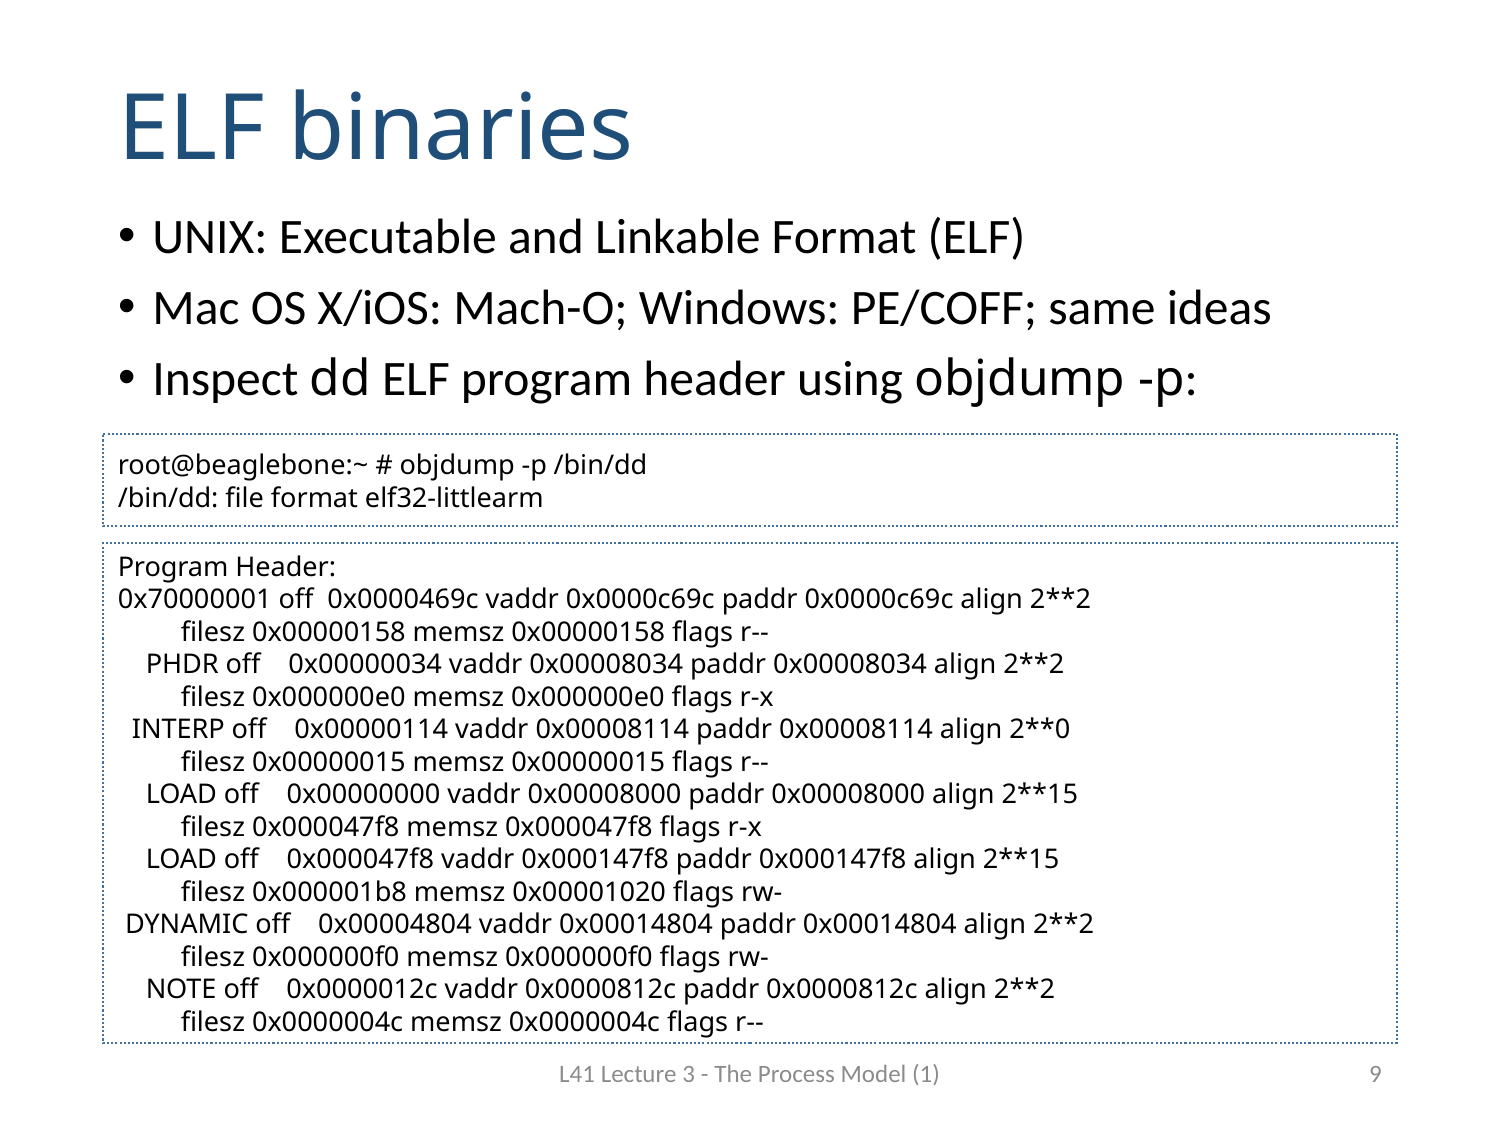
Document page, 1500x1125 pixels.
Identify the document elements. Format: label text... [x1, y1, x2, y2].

slide_number 9 [1059, 1043, 1397, 1103]
title ELF binaries [103, 38, 1397, 203]
footer L41 Lecture 3 - The Process Model (1) [496, 1043, 1004, 1103]
text_box root@beaglebone:~ # objdump -p /bin/dd /bin/dd: file format elf32-littlearm [102, 433, 1398, 527]
list UNIX: Executable and Linkable Format (ELF) Mac OS X/iOS: Mach-O; Windows: PE/COFF; same ideas Inspect dd ELF program header using objdump -p: [103, 203, 1397, 417]
text_box Program Header: 0x70000001 off 0x0000469c vaddr 0x0000c69c paddr 0x0000c69c align 2**2 filesz 0x00000158 memsz 0x00000158 flags r-- PHDR off 0x00000034 vaddr 0x00008034 paddr 0x00008034 align 2**2 filesz 0x000000e0 memsz 0x000000e0 flags r-x INTERP off 0x00000114 vaddr 0x00008114 paddr 0x00008114 align 2**0 filesz 0x00000015 memsz 0x00000015 flags r-- LOAD off 0x00000000 vaddr 0x00008000 paddr 0x00008000 align 2**15 filesz 0x000047f8 memsz 0x000047f8 flags r-x LOAD off 0x000047f8 vaddr 0x000147f8 paddr 0x000147f8 align 2**15 filesz 0x000001b8 memsz 0x00001020 flags rw- DYNAMIC off 0x00004804 vaddr 0x00014804 paddr 0x00014804 align 2**2 filesz 0x000000f0 memsz 0x000000f0 flags rw- NOTE off 0x0000012c vaddr 0x0000812c paddr 0x0000812c align 2**2 filesz 0x0000004c memsz 0x0000004c flags r-- [102, 542, 1398, 1044]
